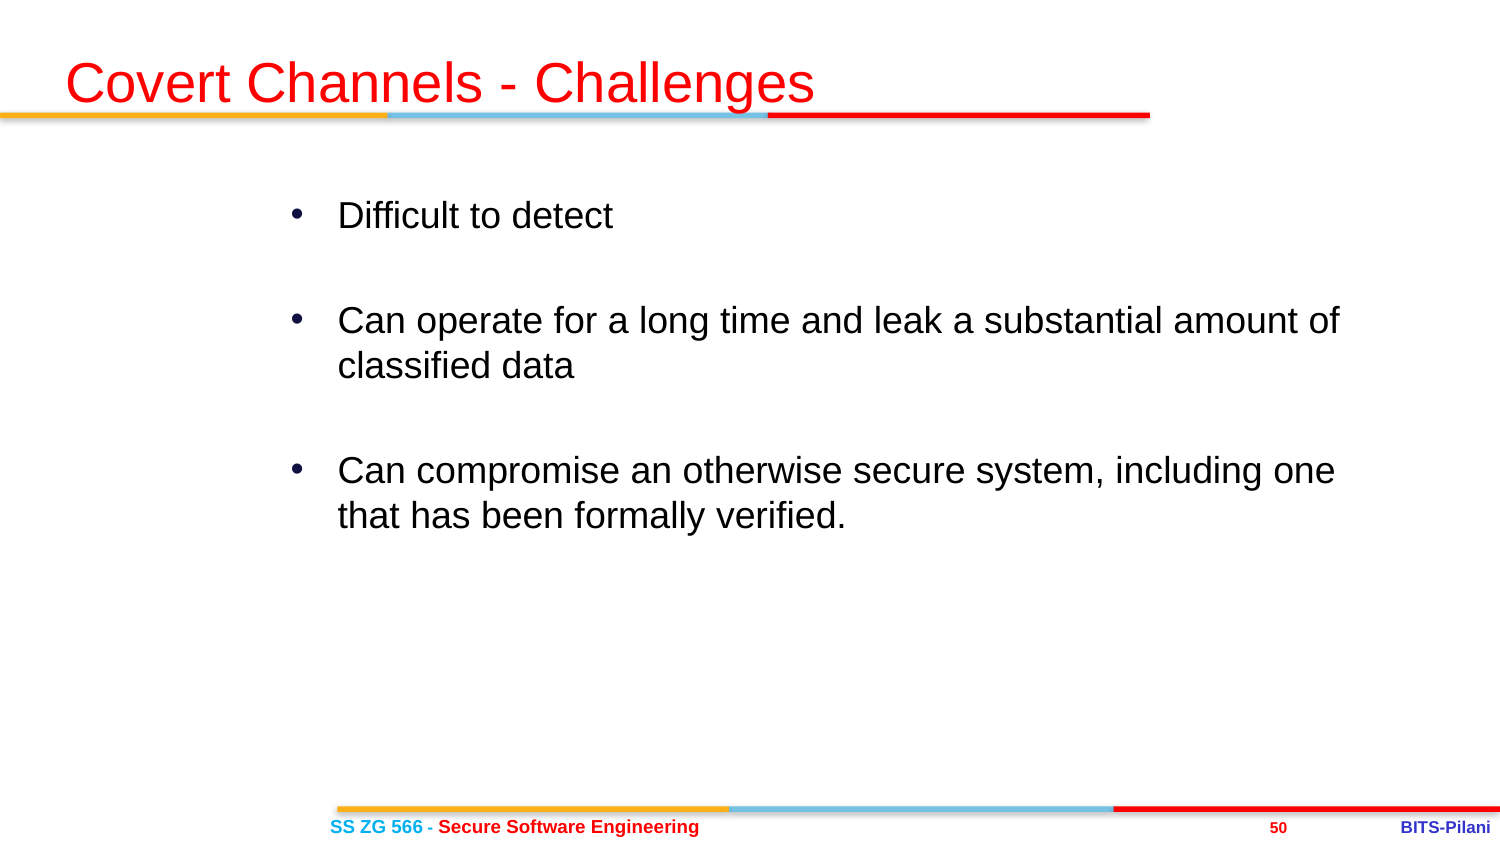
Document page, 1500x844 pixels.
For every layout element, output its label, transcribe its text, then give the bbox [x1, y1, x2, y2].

list Covert Channels - Challenges [50, 35, 1079, 135]
list Difficult to detect Can operate for a long time and leak a substantial amount of classified data Can compromise an otherwise secure system, including one that has been formally verified. [275, 183, 1400, 741]
